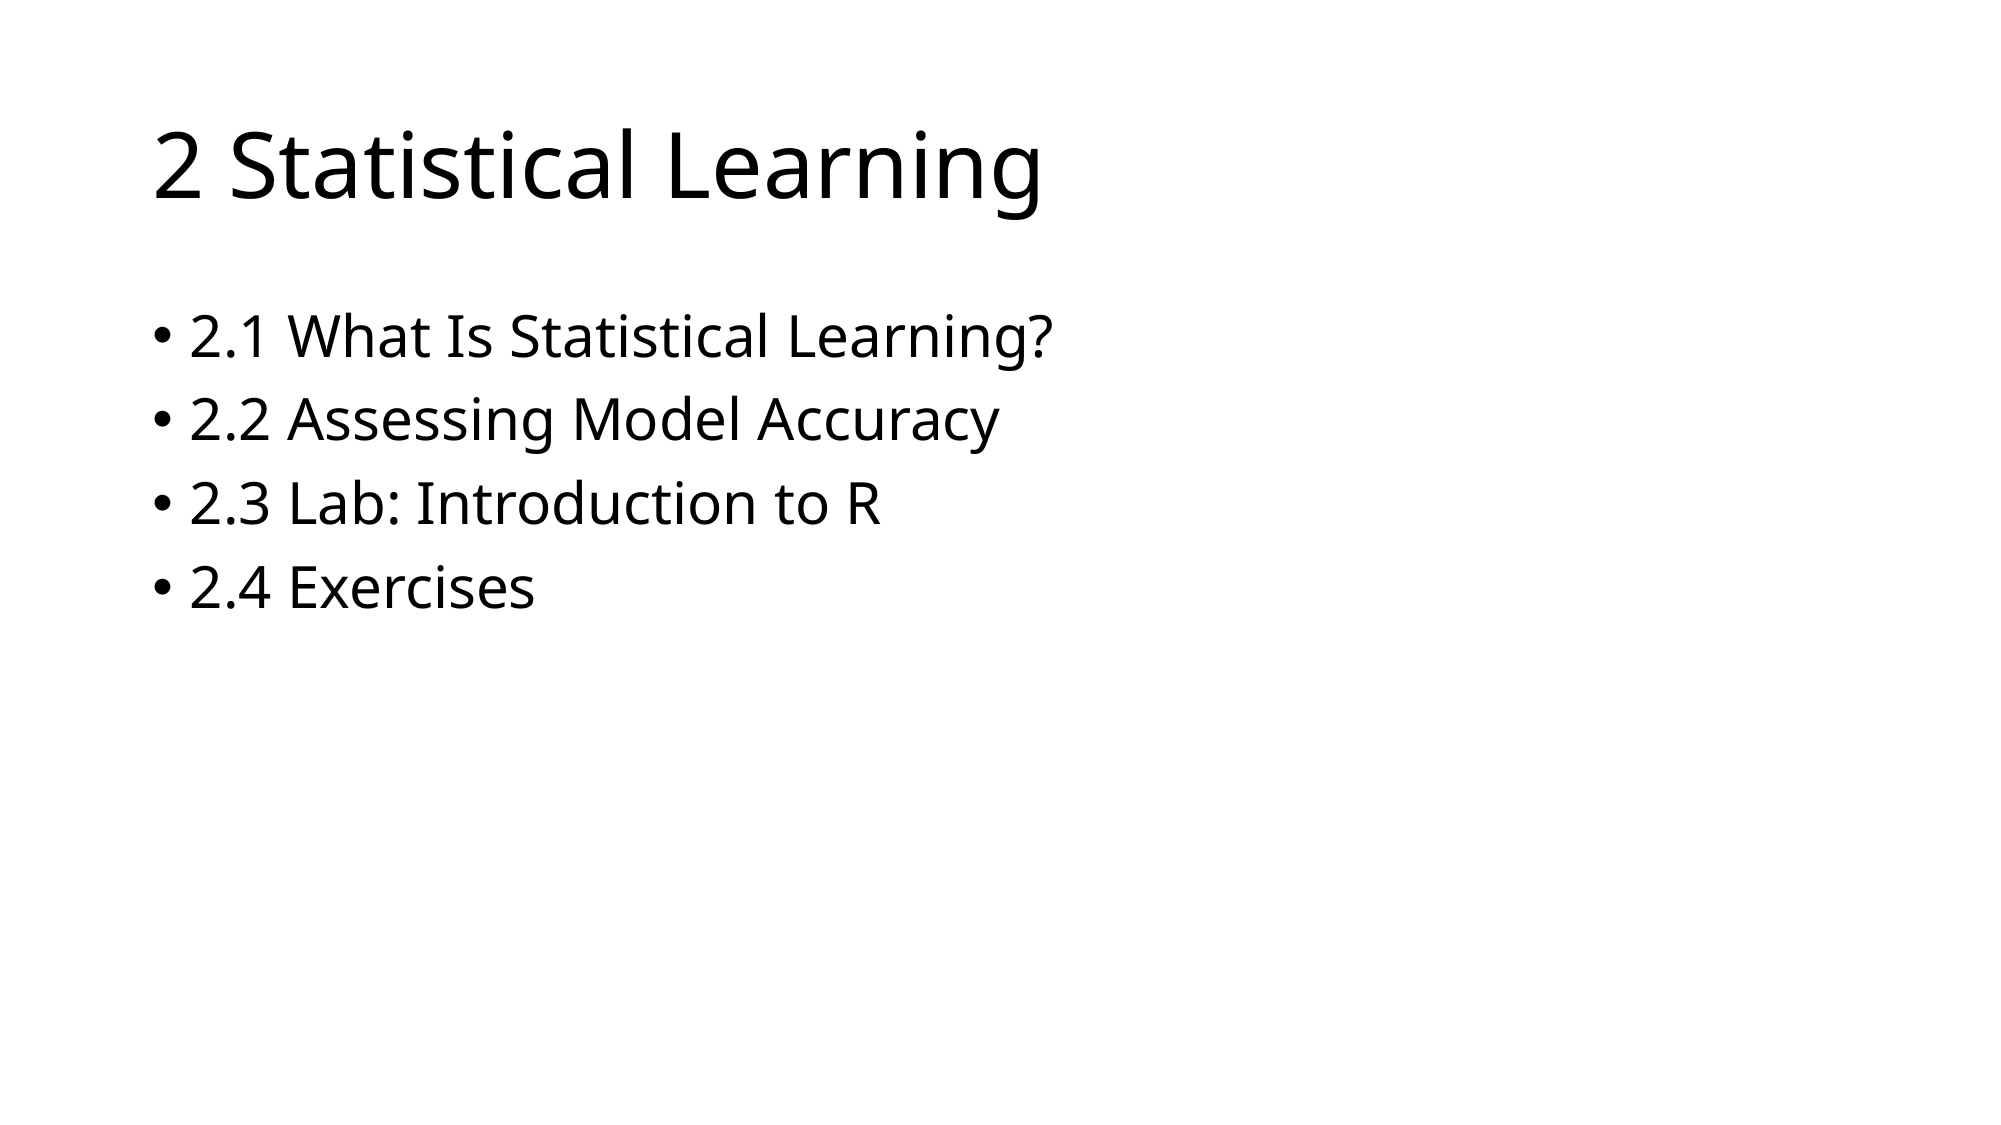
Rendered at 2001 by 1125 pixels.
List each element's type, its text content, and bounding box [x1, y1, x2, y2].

list 2.1 What Is Statistical Learning? 2.2 Assessing Model Accuracy 2.3 Lab: Introduction to R 2.4 Exercises [137, 299, 1863, 1014]
title 2 Statistical Learning [137, 59, 1863, 278]
